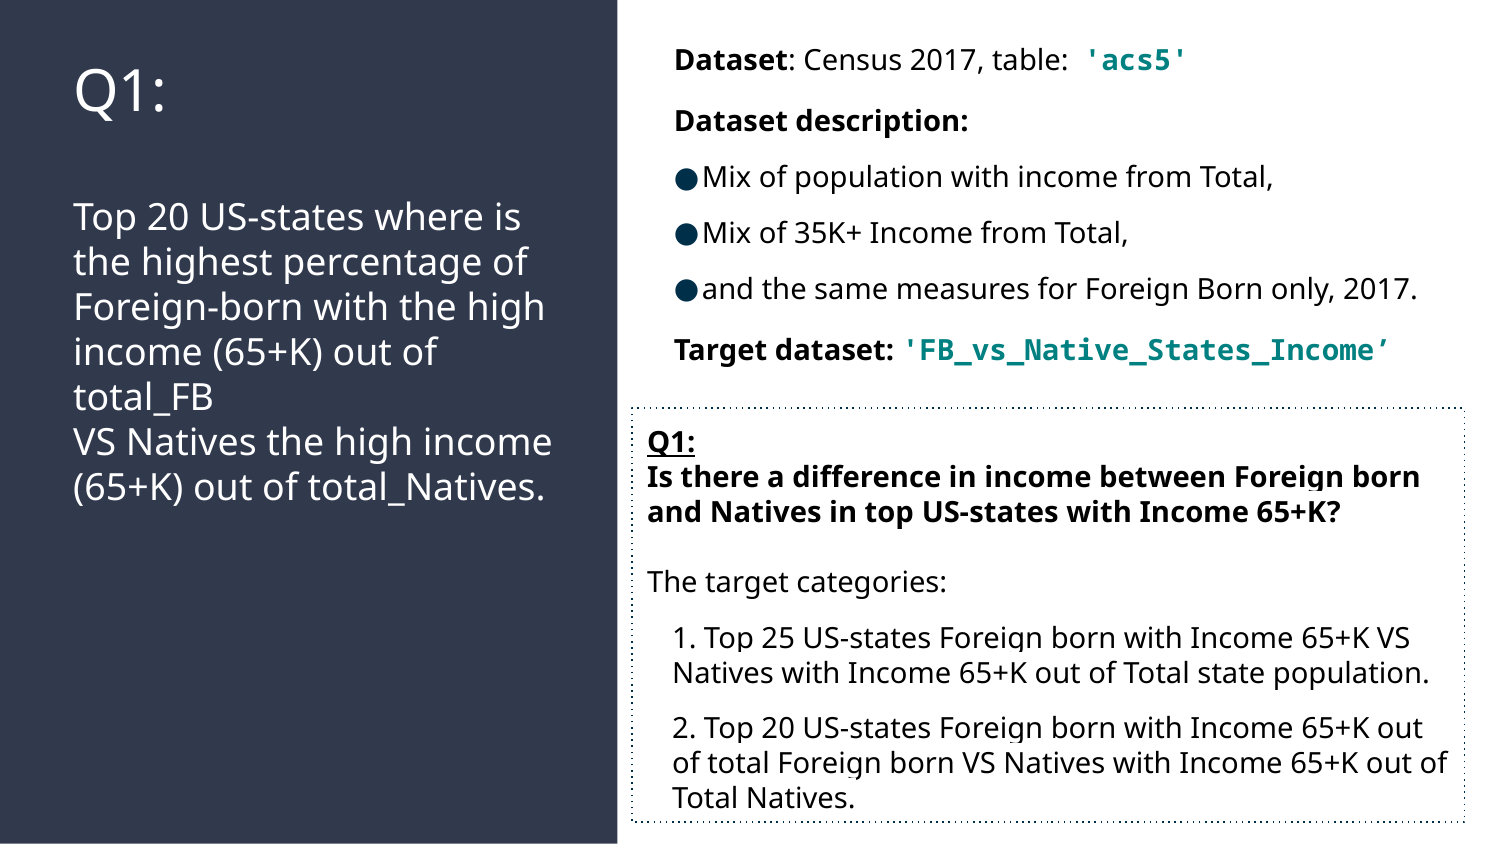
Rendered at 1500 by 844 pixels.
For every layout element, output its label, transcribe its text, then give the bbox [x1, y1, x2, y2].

text_box Dataset: Census 2017, table: 'acs5' Dataset description: Mix of population with income from Total, Mix of 35K+ Income from Total, and the same measures for Foreign Born only, 2017. Target dataset: 'FB_vs_Native_States_Income’ [632, 21, 1442, 408]
title Q1: Top 20 US-states where is the highest percentage of Foreign-born with the high income (65+K) out of total_FB VS Natives the high income (65+K) out of total_Natives. [58, 38, 572, 779]
text_box Q1: Is there a difference in income between Foreign born and Natives in top US-states with Income 65+K? The target categories: 1. Top 25 US-states Foreign born with Income 65+K VS Natives with Income 65+K out of Total state population. 2. Top 20 US-states Foreign born with Income 65+K out of total Foreign born VS Natives with Income 65+K out of Total Natives. [632, 408, 1465, 823]
